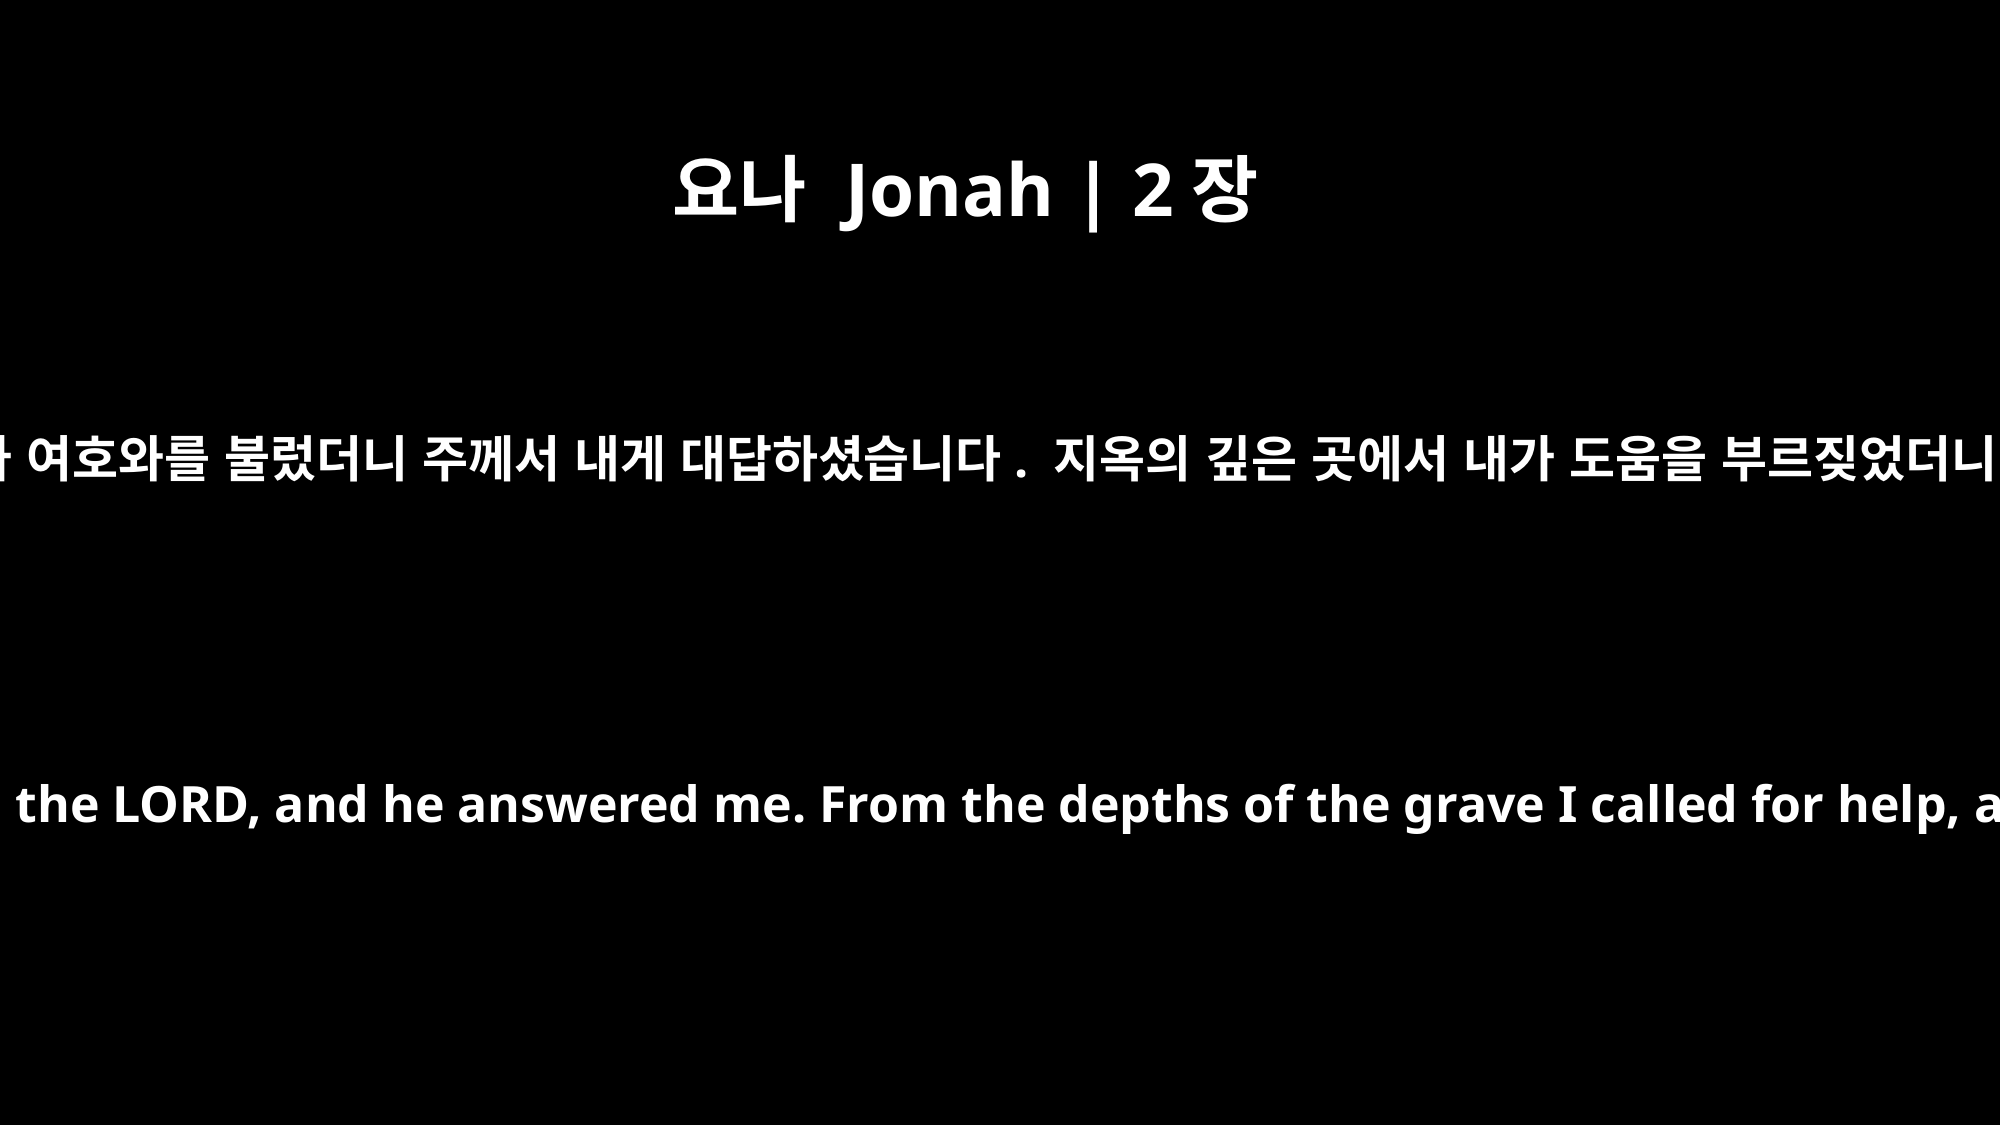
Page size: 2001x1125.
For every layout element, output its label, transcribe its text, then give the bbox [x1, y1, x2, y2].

text_box 요나 Jonah | 2장 [657, 136, 1275, 239]
text_box He said: "In my distress I called to the LORD, and he answered me. From the depths of the grave I called for help, and you listened to my cry. [0, 764, 2000, 840]
text_box 2 그가 말했습니다. “내가 고난당할 때 내가 여호와를 불렀더니 주께서 내게 대답하셨습니다. 지옥의 깊은 곳에서 내가 도움을 부르짖었더니 주께서 내 울부짖음을 들으셨습니다. [0, 359, 2000, 495]
